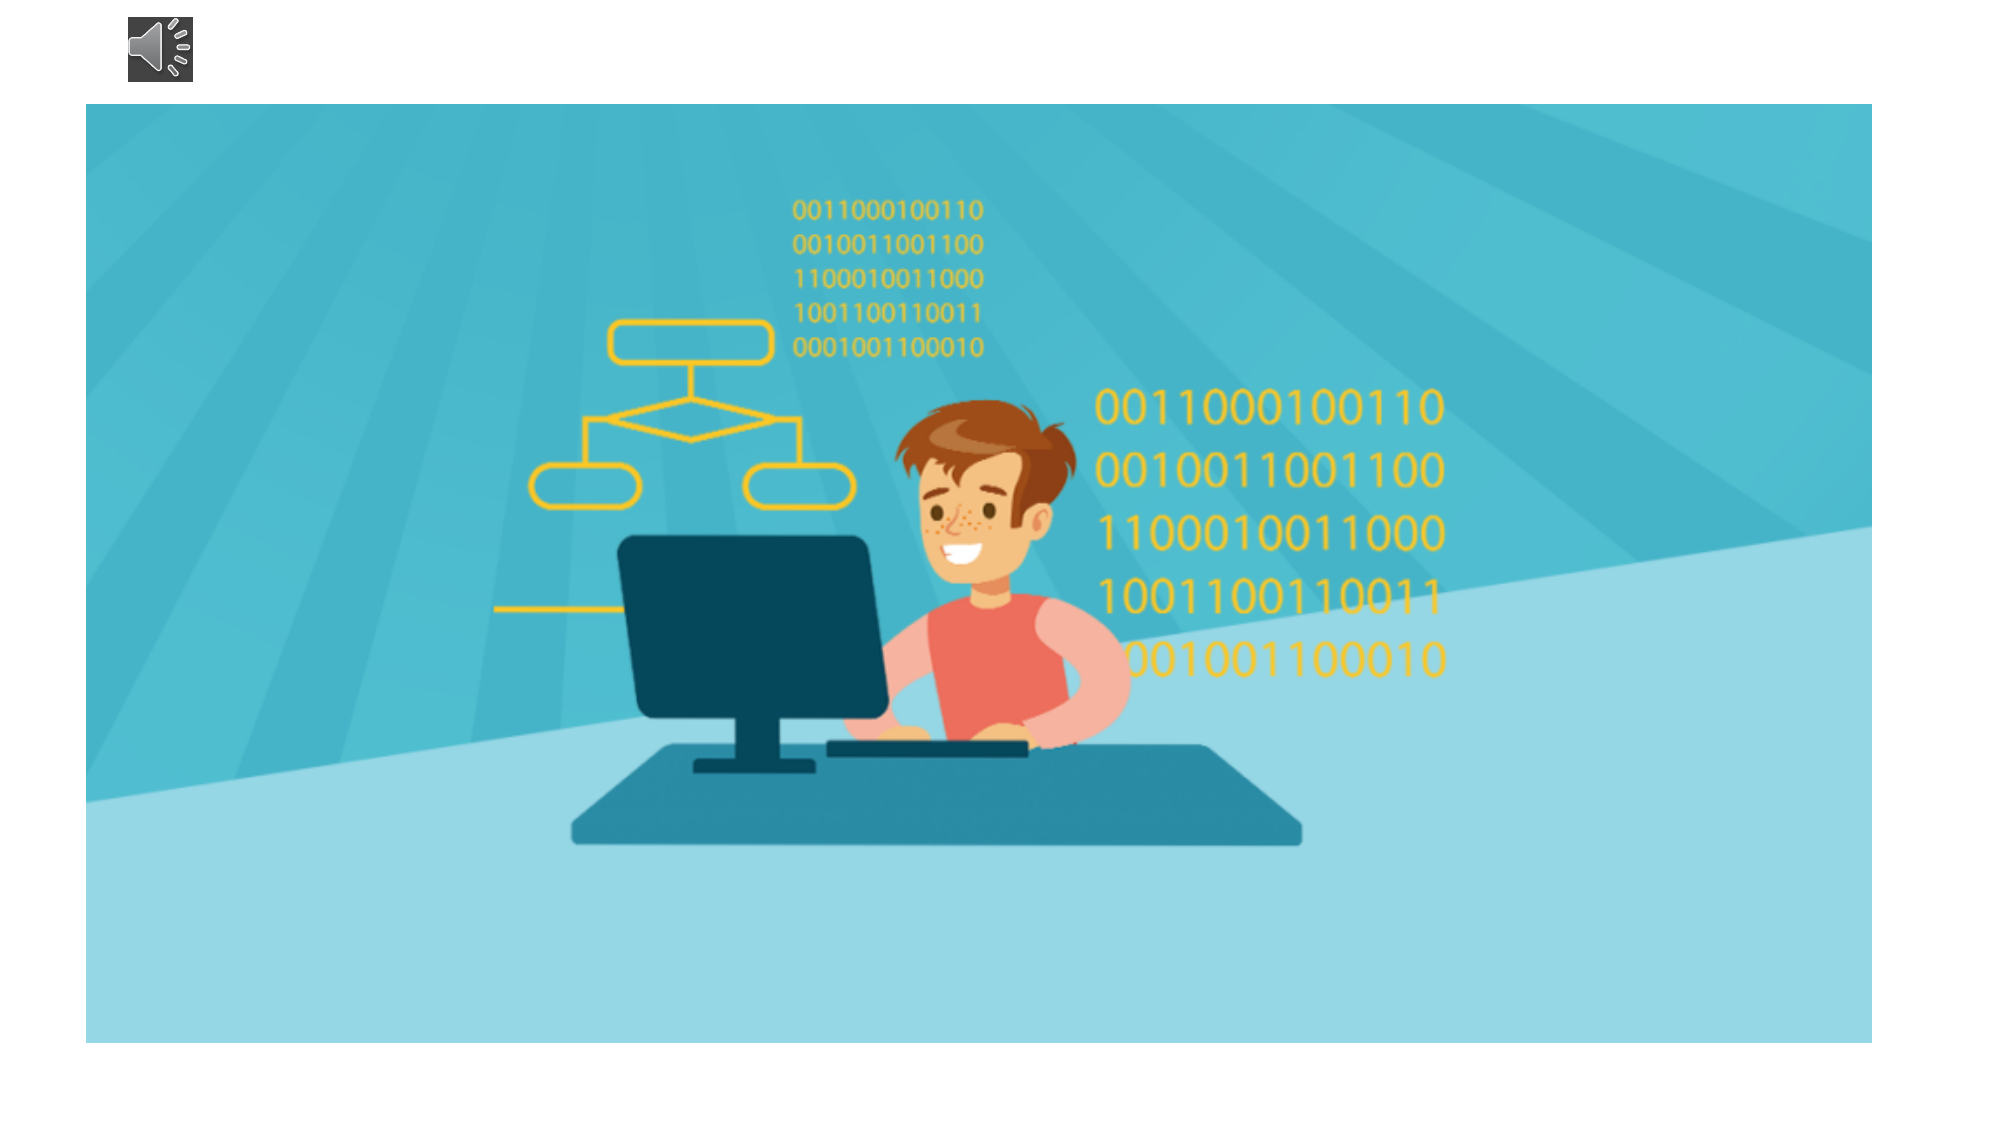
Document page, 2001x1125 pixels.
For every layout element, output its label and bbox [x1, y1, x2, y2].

picture [127, 16, 194, 83]
picture [86, 104, 1872, 1043]
